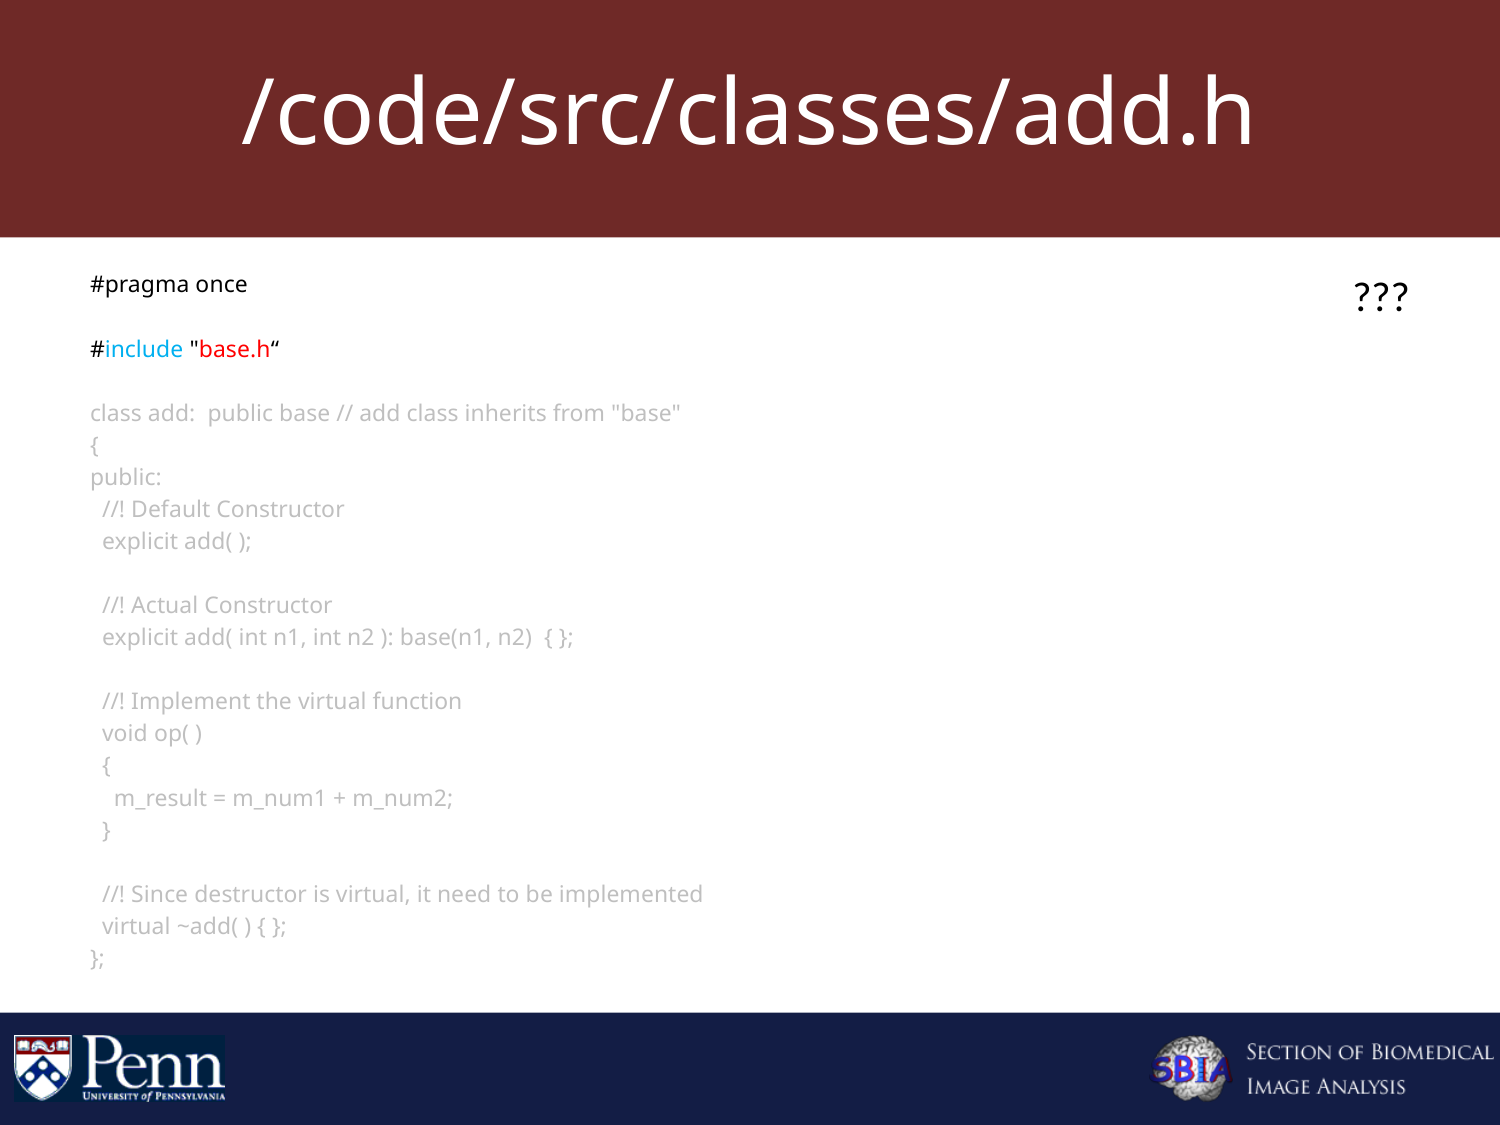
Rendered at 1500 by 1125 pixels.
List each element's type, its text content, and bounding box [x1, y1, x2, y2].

list #pragma once #include "base.h“ class add: public base // add class inherits from "base" { public: //! Default Constructor explicit add( ); //! Actual Constructor explicit add( int n1, int n2 ): base(n1, n2) { }; //! Implement the virtual function void op( ) { m_result = m_num1 + m_num2; } //! Since destructor is virtual, it need to be implemented virtual ~add( ) { }; }; [75, 262, 749, 1013]
picture [14, 1035, 225, 1102]
text_box ??? [749, 262, 1425, 1013]
picture [1149, 1034, 1494, 1103]
title /code/src/classes/add.h [75, 45, 1425, 238]
